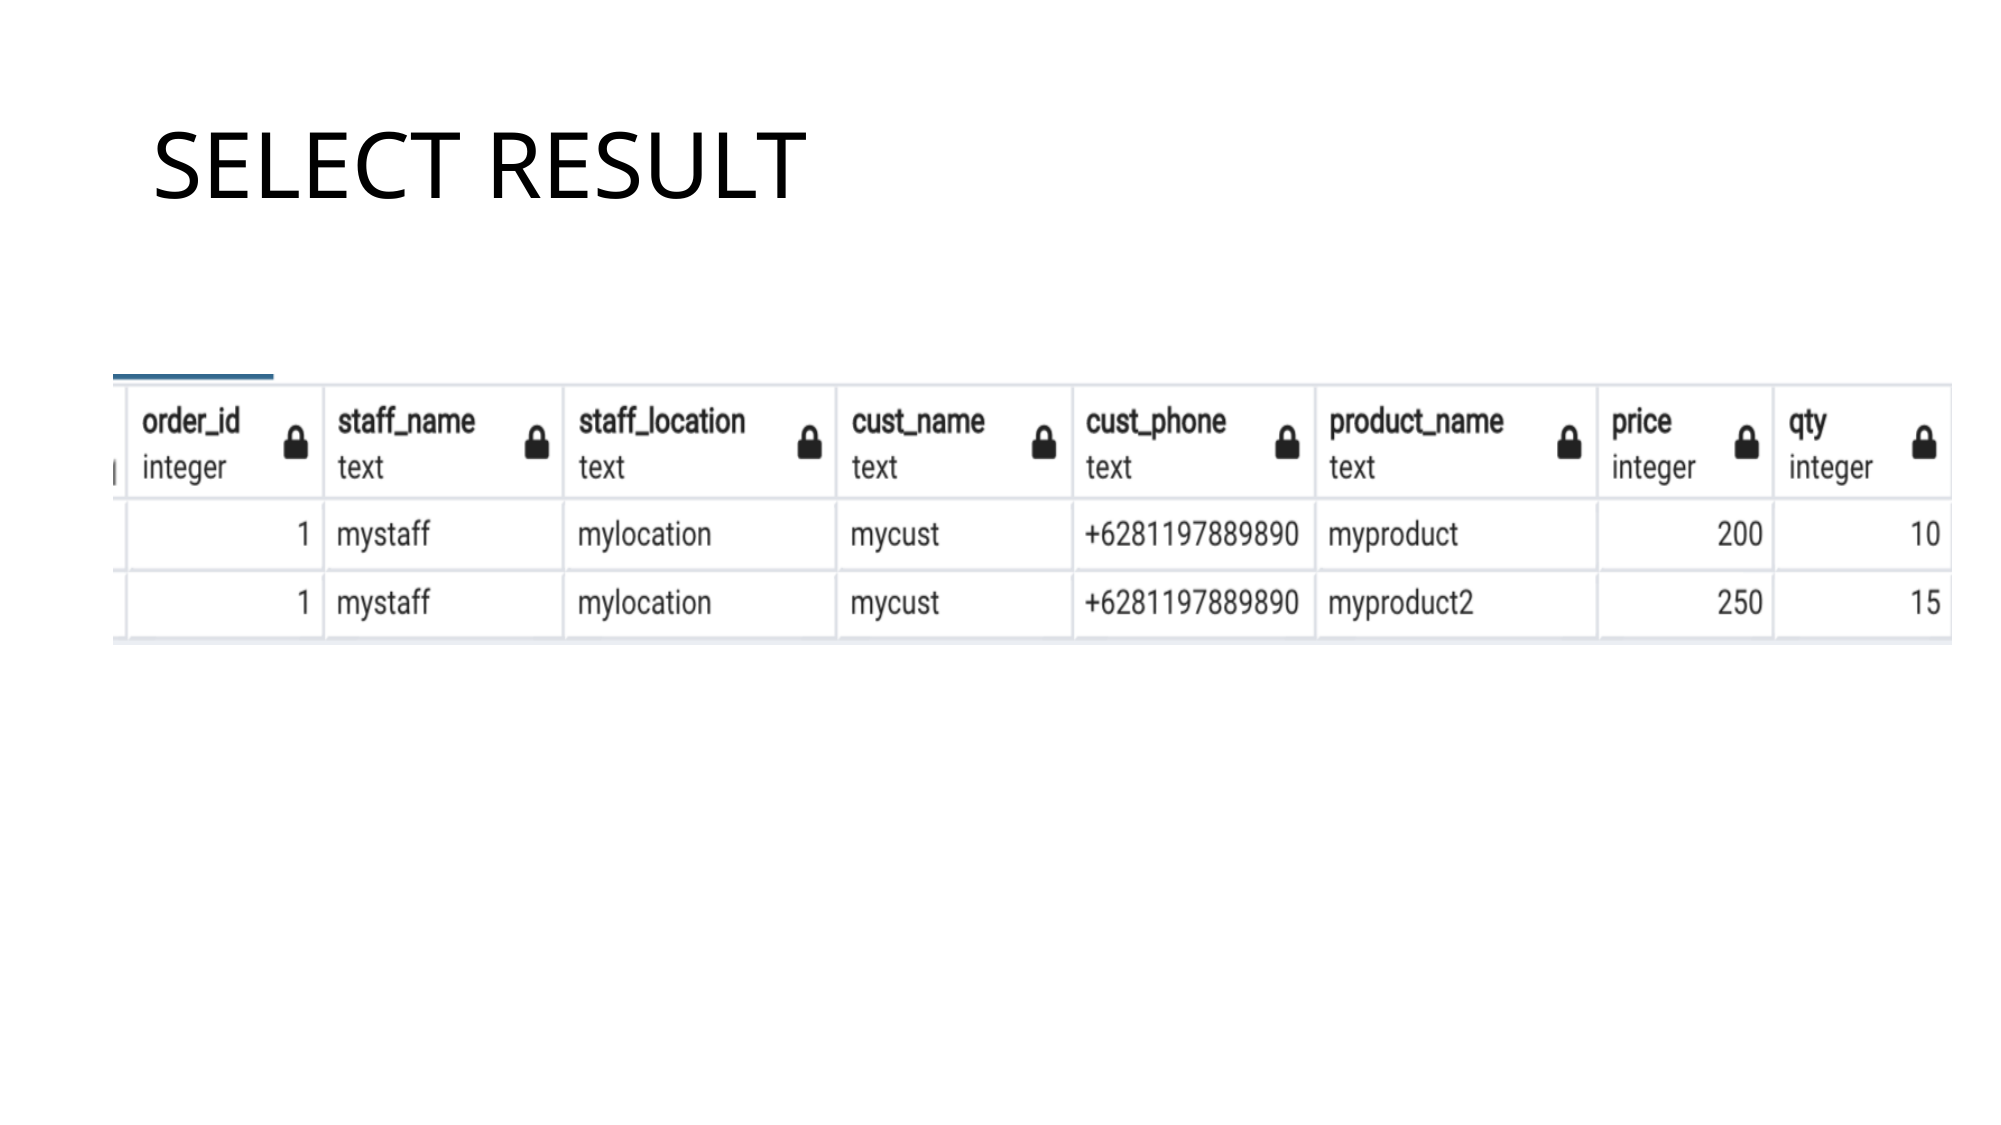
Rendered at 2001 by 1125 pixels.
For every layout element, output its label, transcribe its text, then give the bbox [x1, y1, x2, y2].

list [112, 374, 1952, 645]
title SELECT RESULT [137, 59, 1863, 278]
